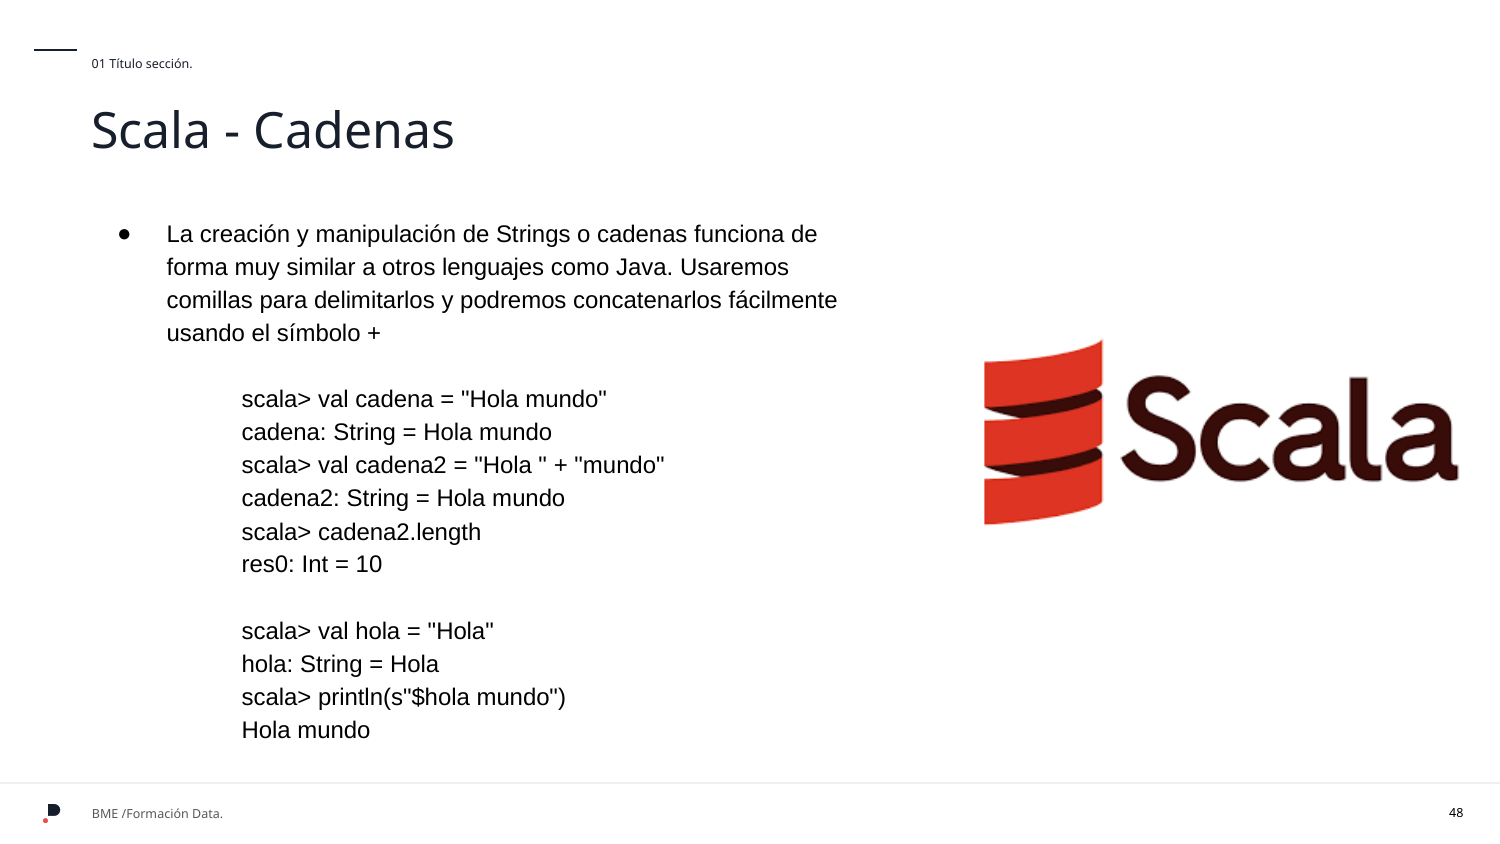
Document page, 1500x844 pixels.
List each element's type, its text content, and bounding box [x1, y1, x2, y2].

picture [958, 324, 1478, 563]
text_box Scala - Cadenas [91, 98, 931, 192]
text_box 01 Título sección. [91, 40, 210, 66]
picture [43, 804, 61, 823]
list La creación y manipulación de Strings o cadenas funciona de forma muy similar a otros lenguajes como Java. Usaremos comillas para delimitarlos y podremos concatenarlos fácilmente usando el símbolo + scala> val cadena = "Hola mundo" cadena: String = Hola mundo scala> val cadena2 = "Hola " + "mundo" cadena2: String = Hola mundo scala> cadena2.length res0: Int = 10 scala> val hola = "Hola" hola: String = Hola scala> println(s"$hola mundo") Hola mundo [91, 214, 868, 673]
